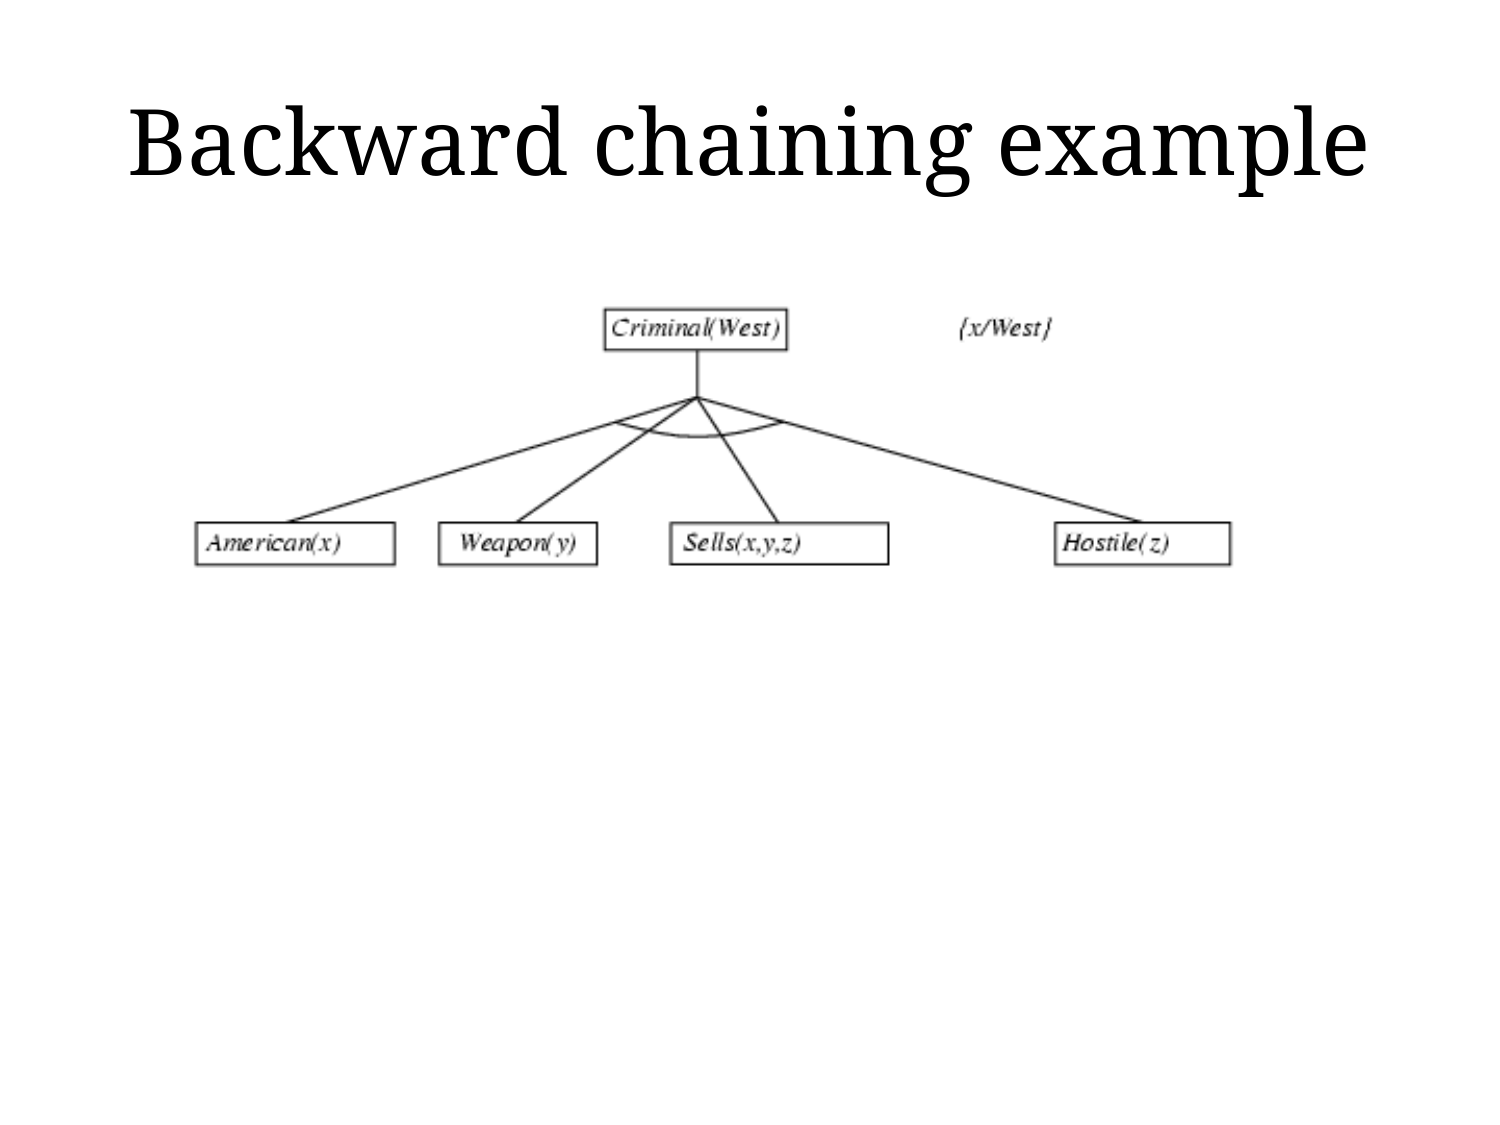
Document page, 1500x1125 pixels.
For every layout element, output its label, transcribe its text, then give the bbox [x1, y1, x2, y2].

title Backward chaining example [75, 45, 1425, 233]
picture [174, 299, 1300, 812]
